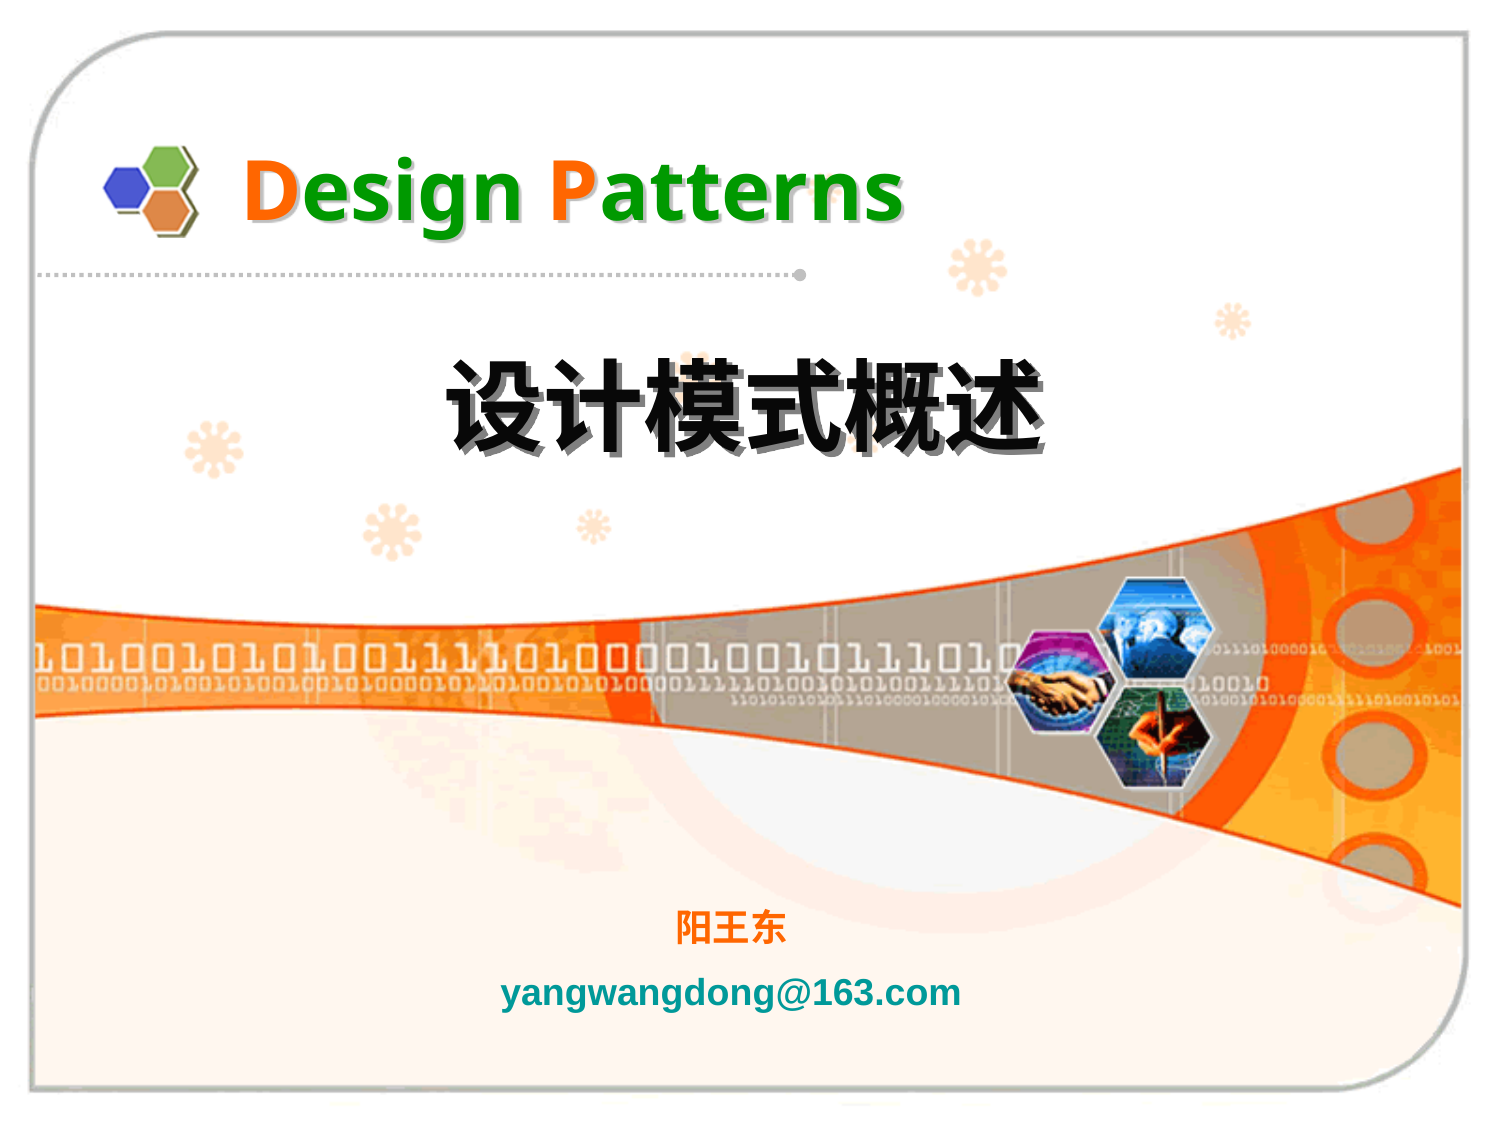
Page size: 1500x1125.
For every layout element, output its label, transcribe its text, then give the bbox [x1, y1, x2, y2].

title Design Patterns [225, 87, 963, 288]
text_box 阳王东 yangwangdong@163.com [462, 897, 1000, 1021]
subtitle 设计模式概述 [150, 312, 1338, 475]
picture [0, 0, 1500, 1125]
